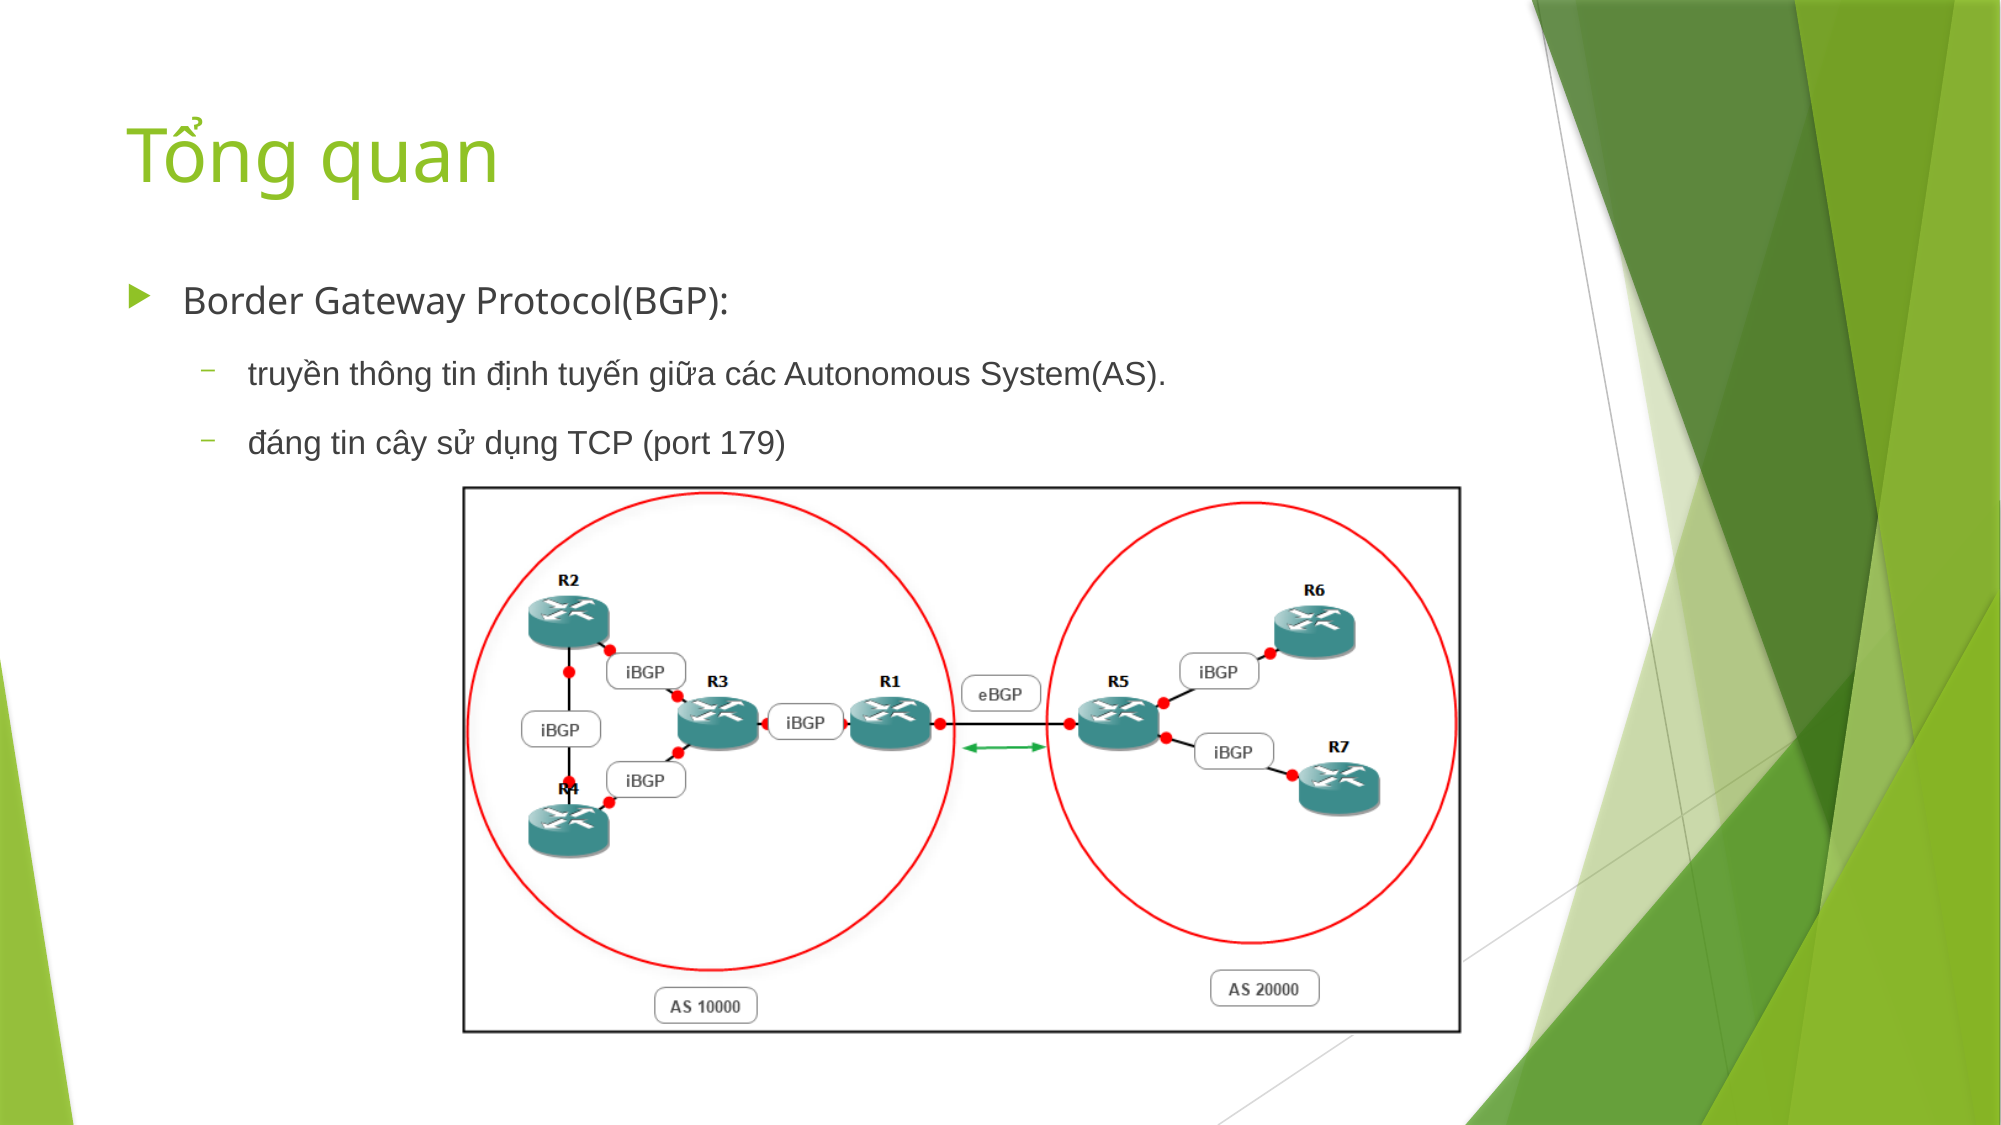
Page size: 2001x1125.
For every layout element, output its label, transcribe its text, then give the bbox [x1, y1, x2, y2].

title Tổng quan [111, 99, 1522, 270]
list Border Gateway Protocol(BGP): truyền thông tin định tuyến giữa các Autonomous System(AS). đáng tin cây sử dụng TCP (port 179) [111, 270, 1522, 992]
picture [461, 486, 1464, 1036]
